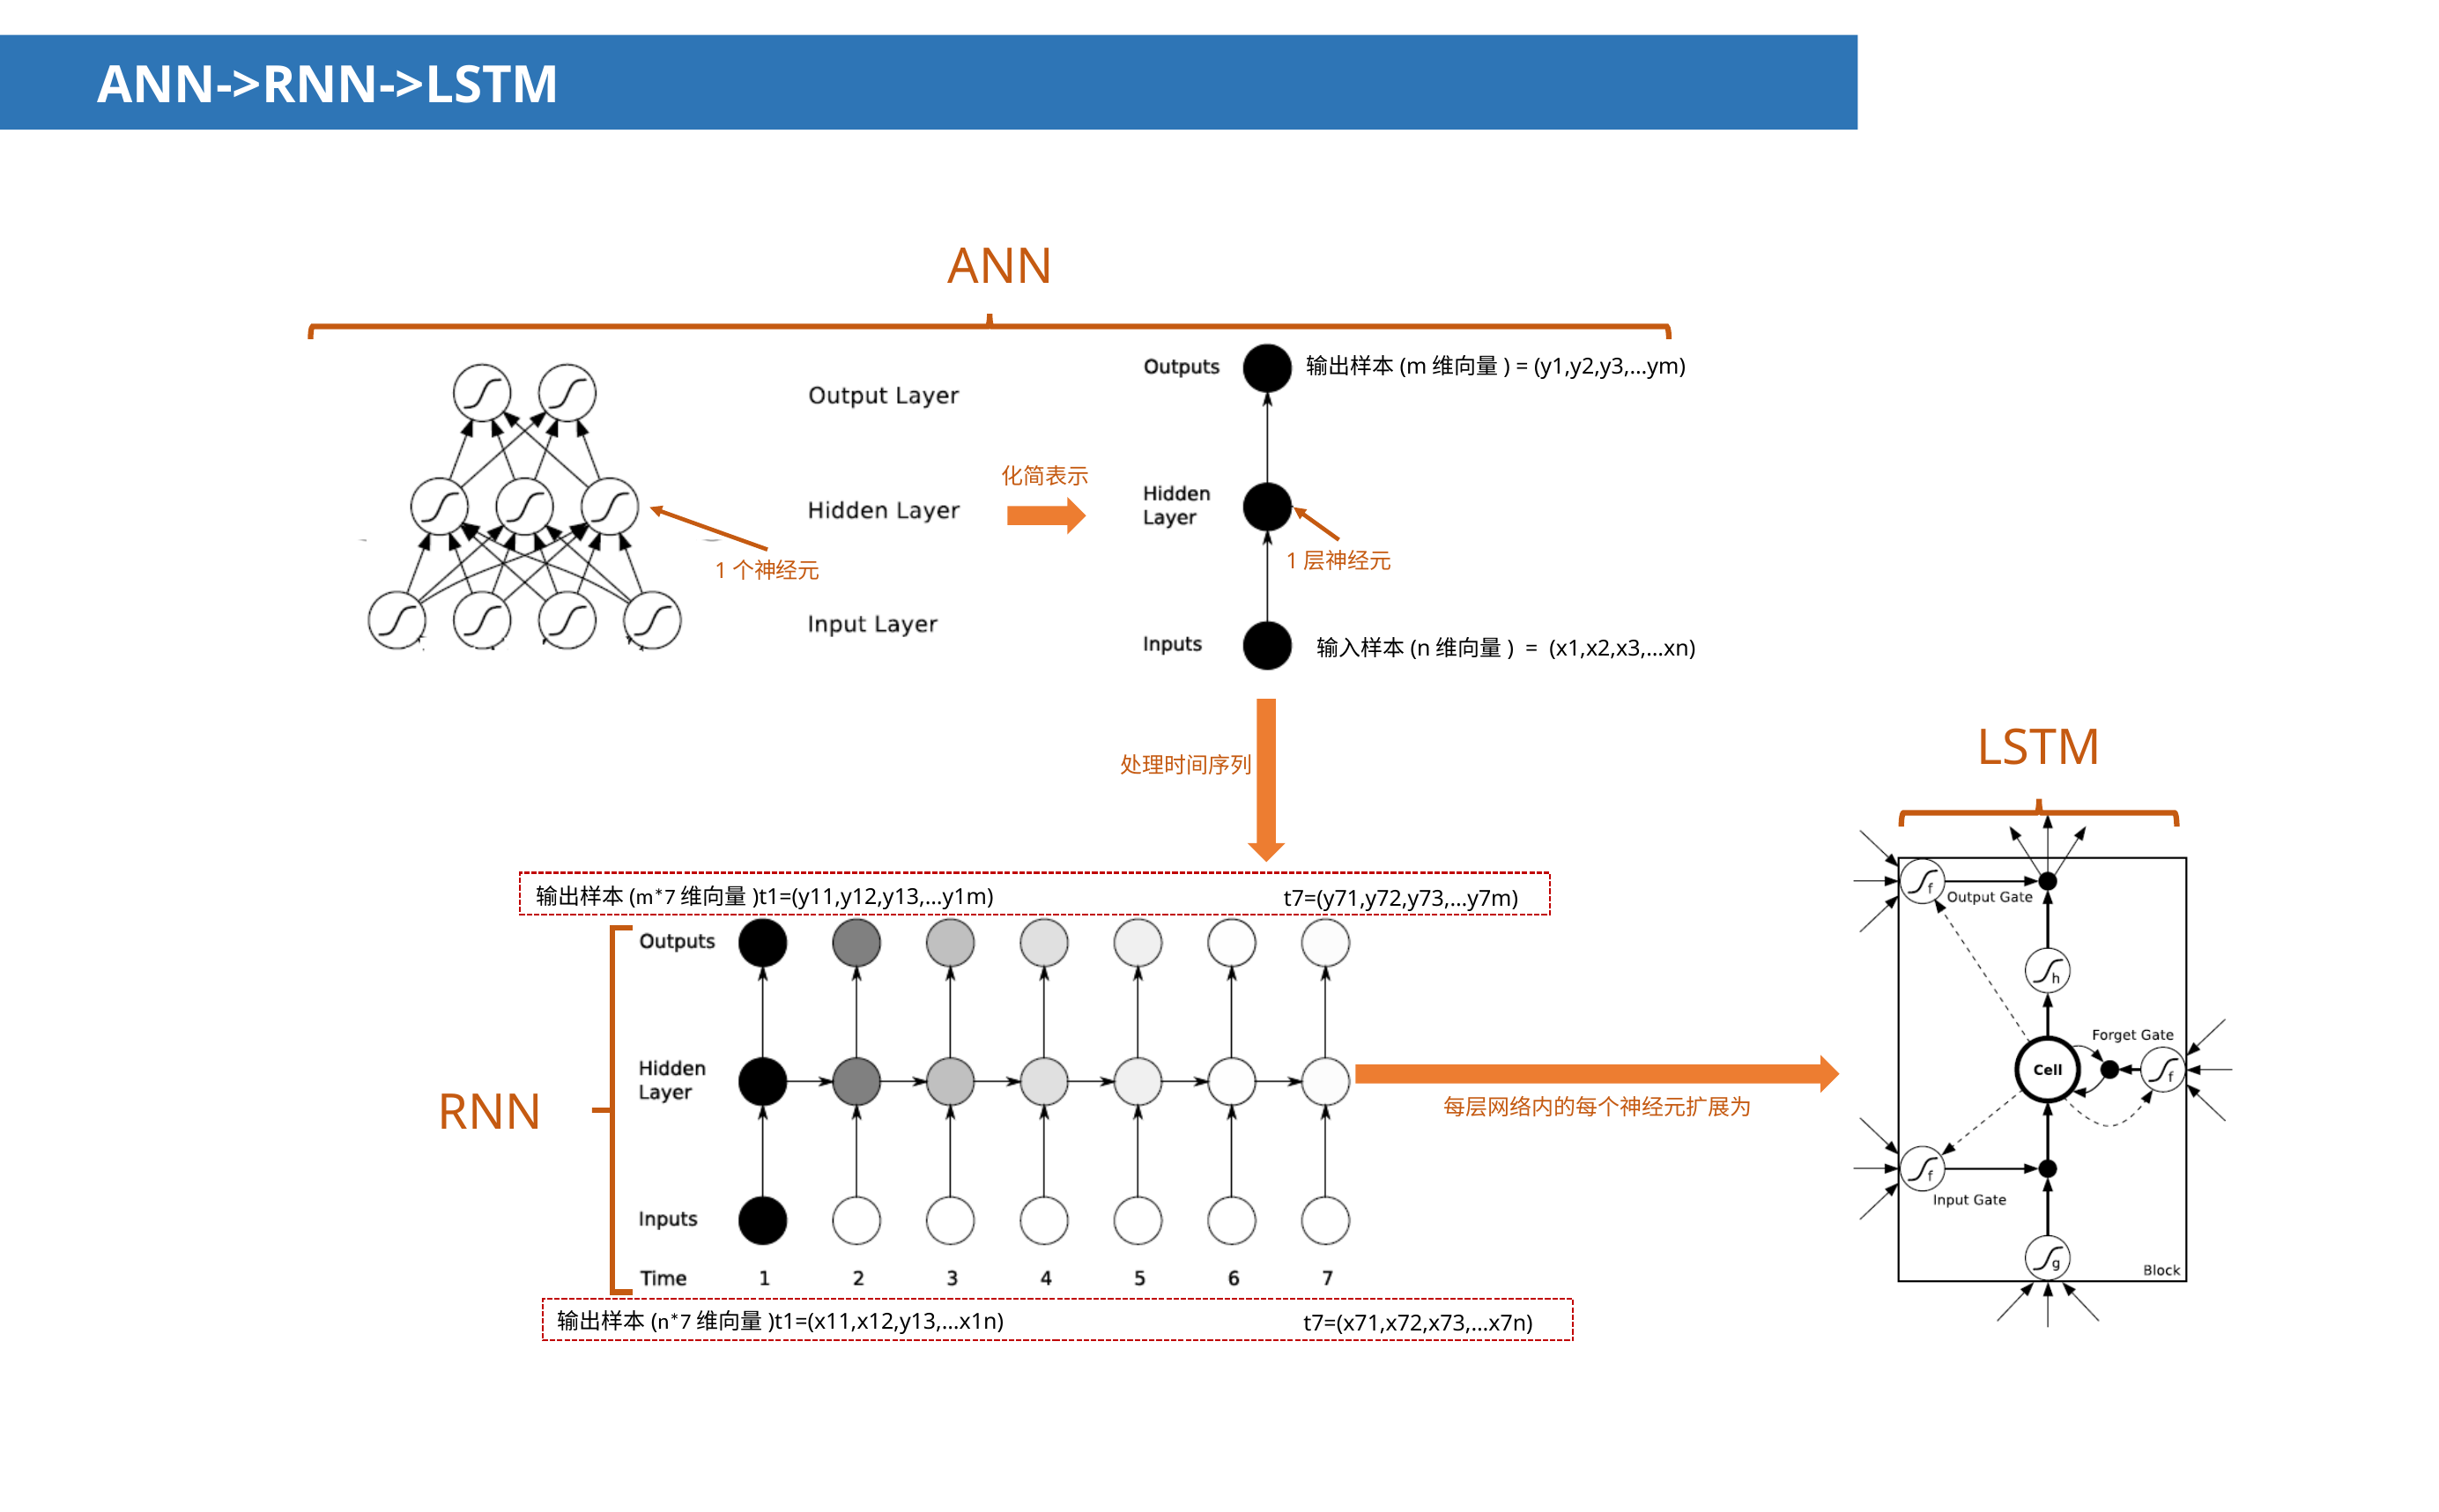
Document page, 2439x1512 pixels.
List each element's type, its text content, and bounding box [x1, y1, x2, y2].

text_box [309, 314, 1669, 339]
text_box ANN->RNN->LSTM [84, 44, 574, 120]
text_box [1551, 1052, 1839, 1095]
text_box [1116, 330, 1710, 688]
text_box 每层网络内的每个神经元扩展为 [1551, 1086, 1766, 1127]
text_box 处理时间序列 [1107, 745, 1266, 784]
text_box [0, 34, 1858, 130]
text_box [1245, 698, 1288, 863]
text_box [419, 876, 1551, 1343]
text_box [519, 871, 1551, 876]
text_box LSTM [1963, 708, 2116, 782]
text_box 化简表示 [989, 456, 1103, 495]
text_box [310, 350, 986, 669]
text_box [1551, 1298, 1574, 1341]
text_box ANN [934, 227, 1068, 300]
text_box [1006, 495, 1088, 537]
picture [1839, 807, 2245, 1333]
